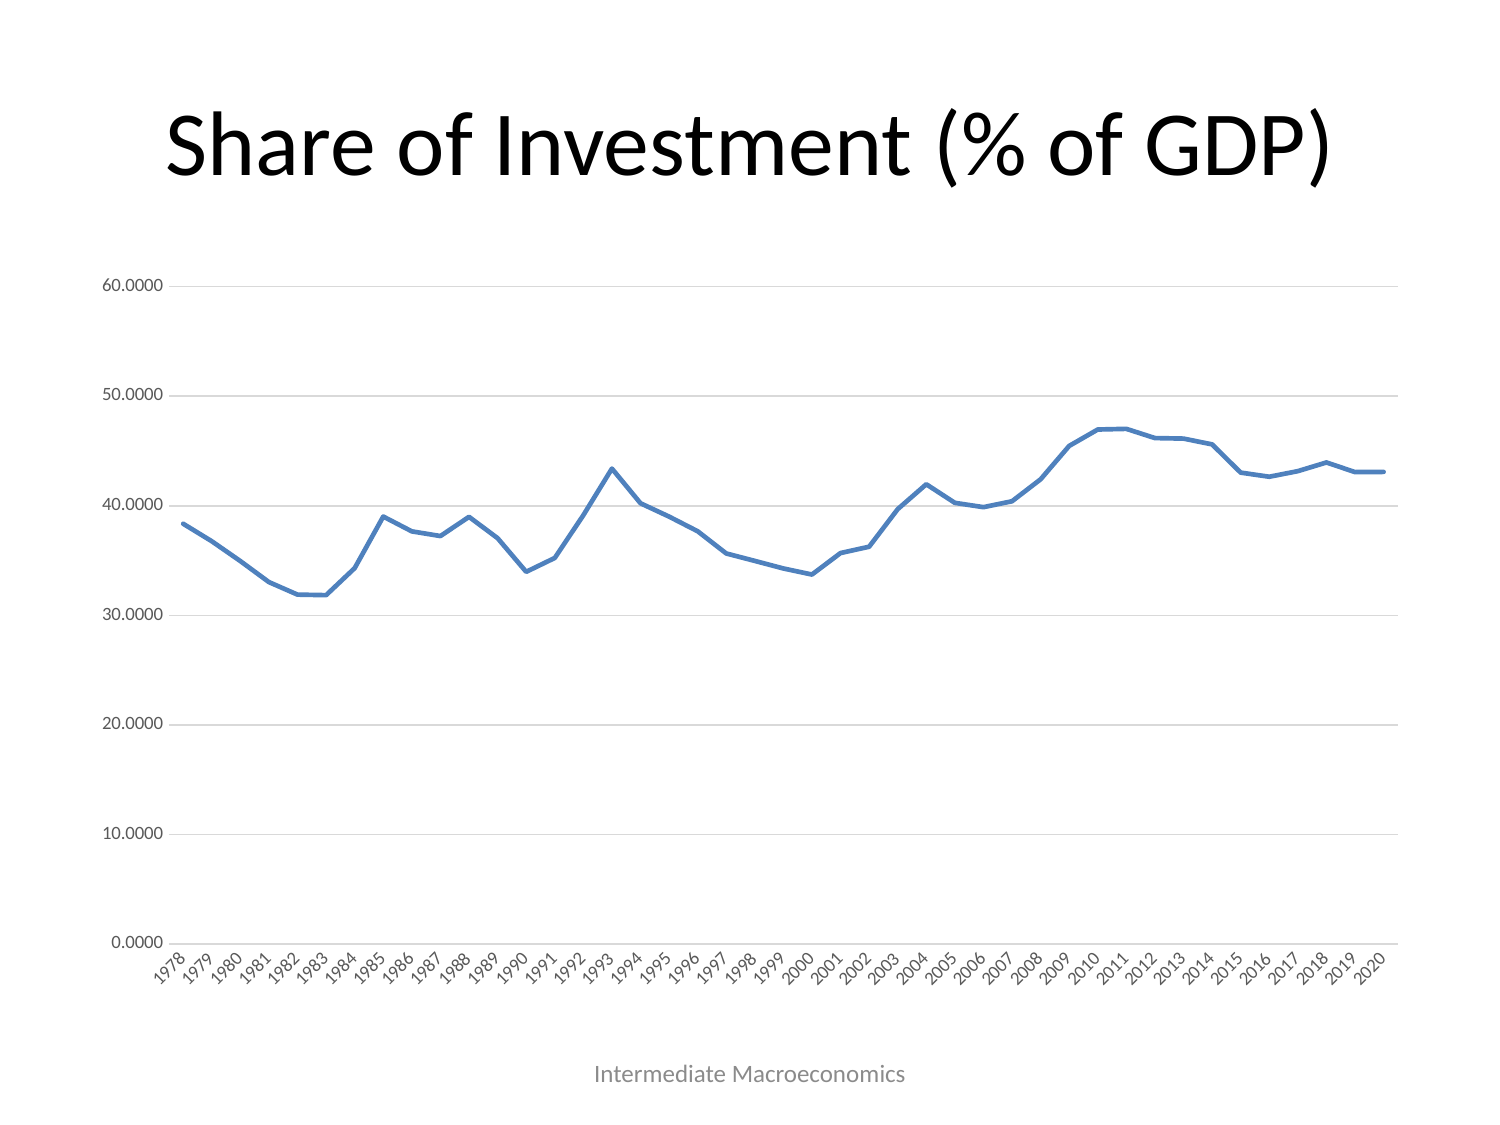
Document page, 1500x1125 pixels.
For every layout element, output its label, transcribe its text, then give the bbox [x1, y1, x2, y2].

title Share of Investment (% of GDP) [75, 45, 1425, 233]
footer Intermediate Macroeconomics [512, 1042, 988, 1103]
chart [74, 262, 1426, 1006]
